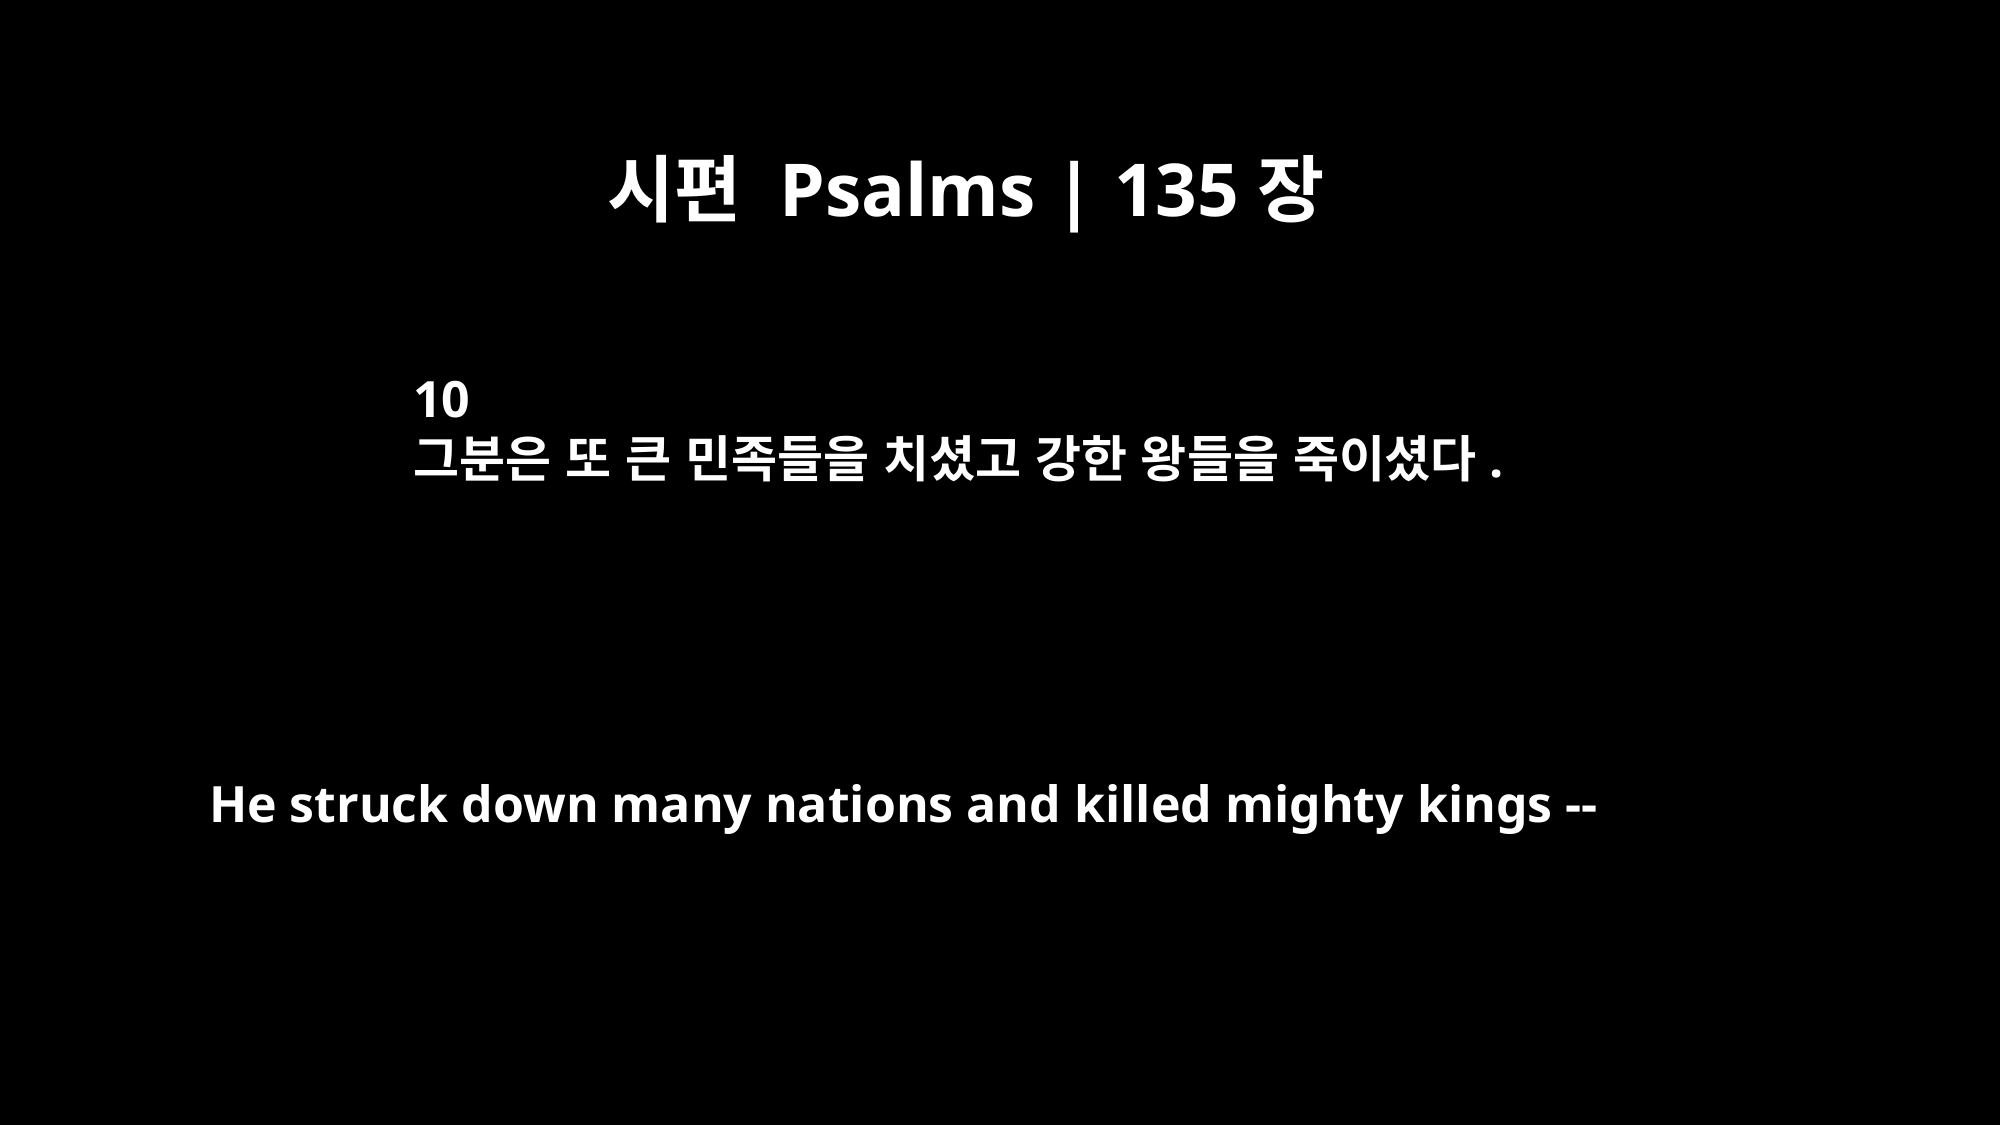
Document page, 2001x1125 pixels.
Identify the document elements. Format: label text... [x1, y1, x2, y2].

text_box 시편 Psalms | 135장 [592, 136, 1340, 239]
text_box 10 그분은 또 큰 민족들을 치셨고 강한 왕들을 죽이셨다. [398, 359, 1519, 495]
text_box He struck down many nations and killed mighty kings -- [194, 764, 1614, 840]
